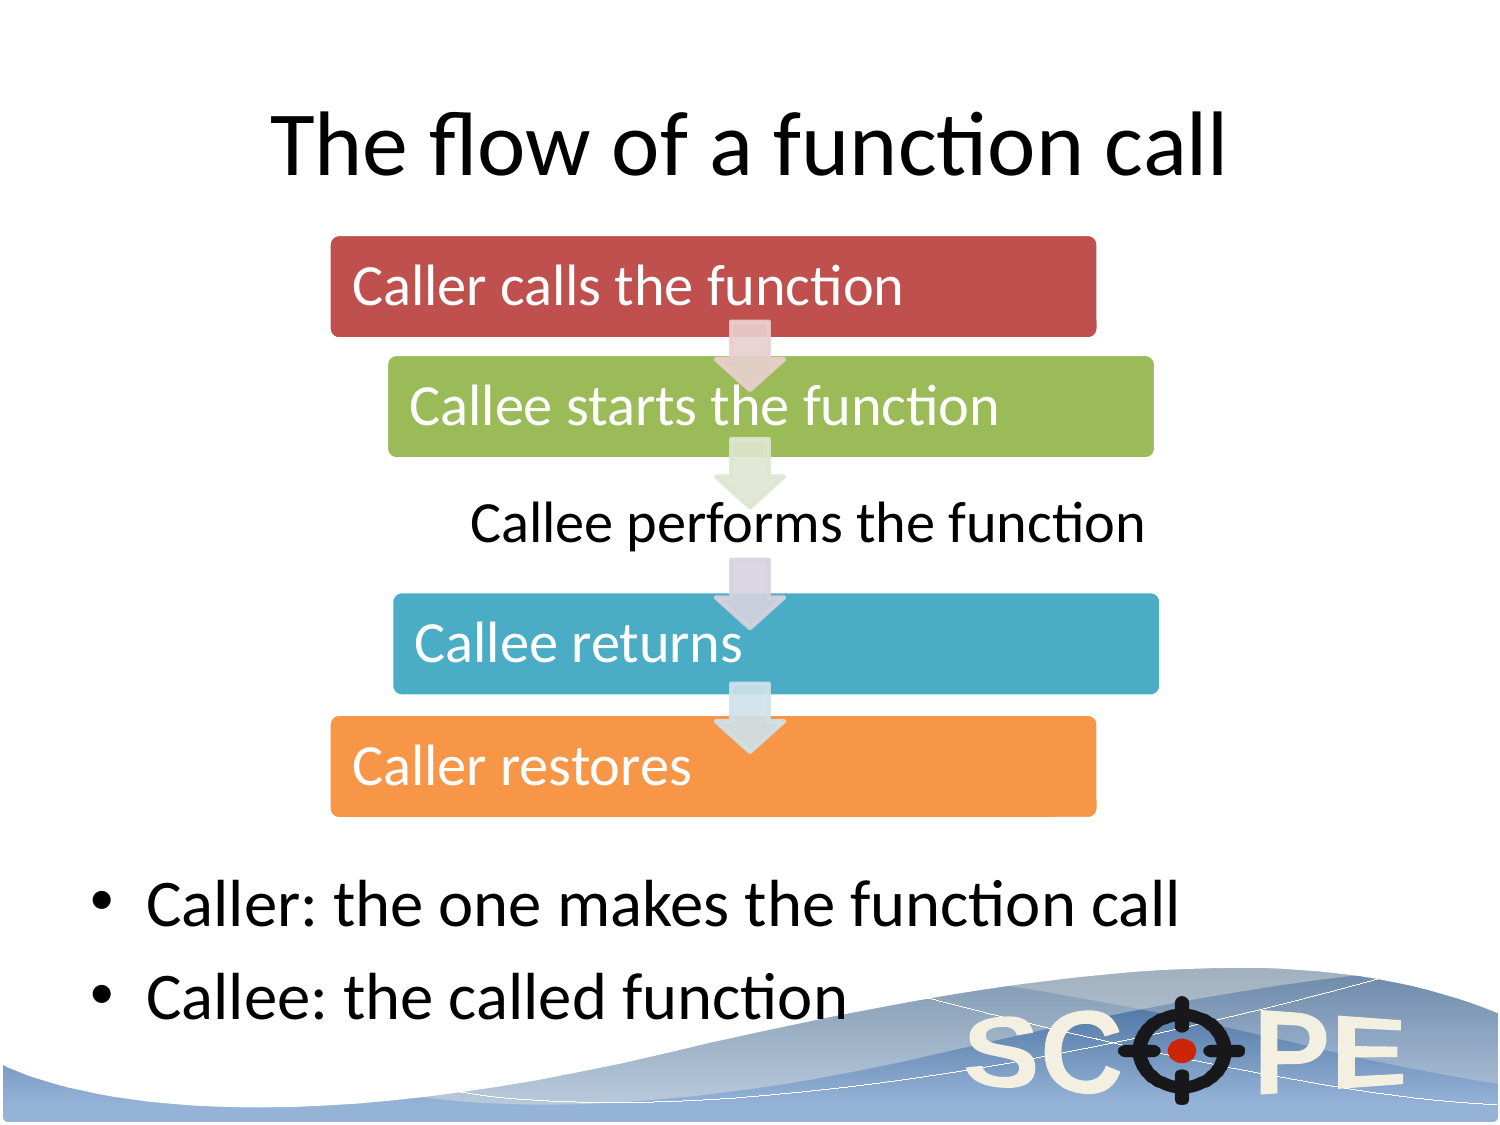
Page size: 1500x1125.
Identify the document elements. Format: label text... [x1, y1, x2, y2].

list Caller: the one makes the function call Callee: the called function [75, 851, 1425, 1043]
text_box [328, 233, 1329, 820]
picture [1118, 1043, 1245, 1105]
title The flow of a function call [75, 45, 1425, 233]
